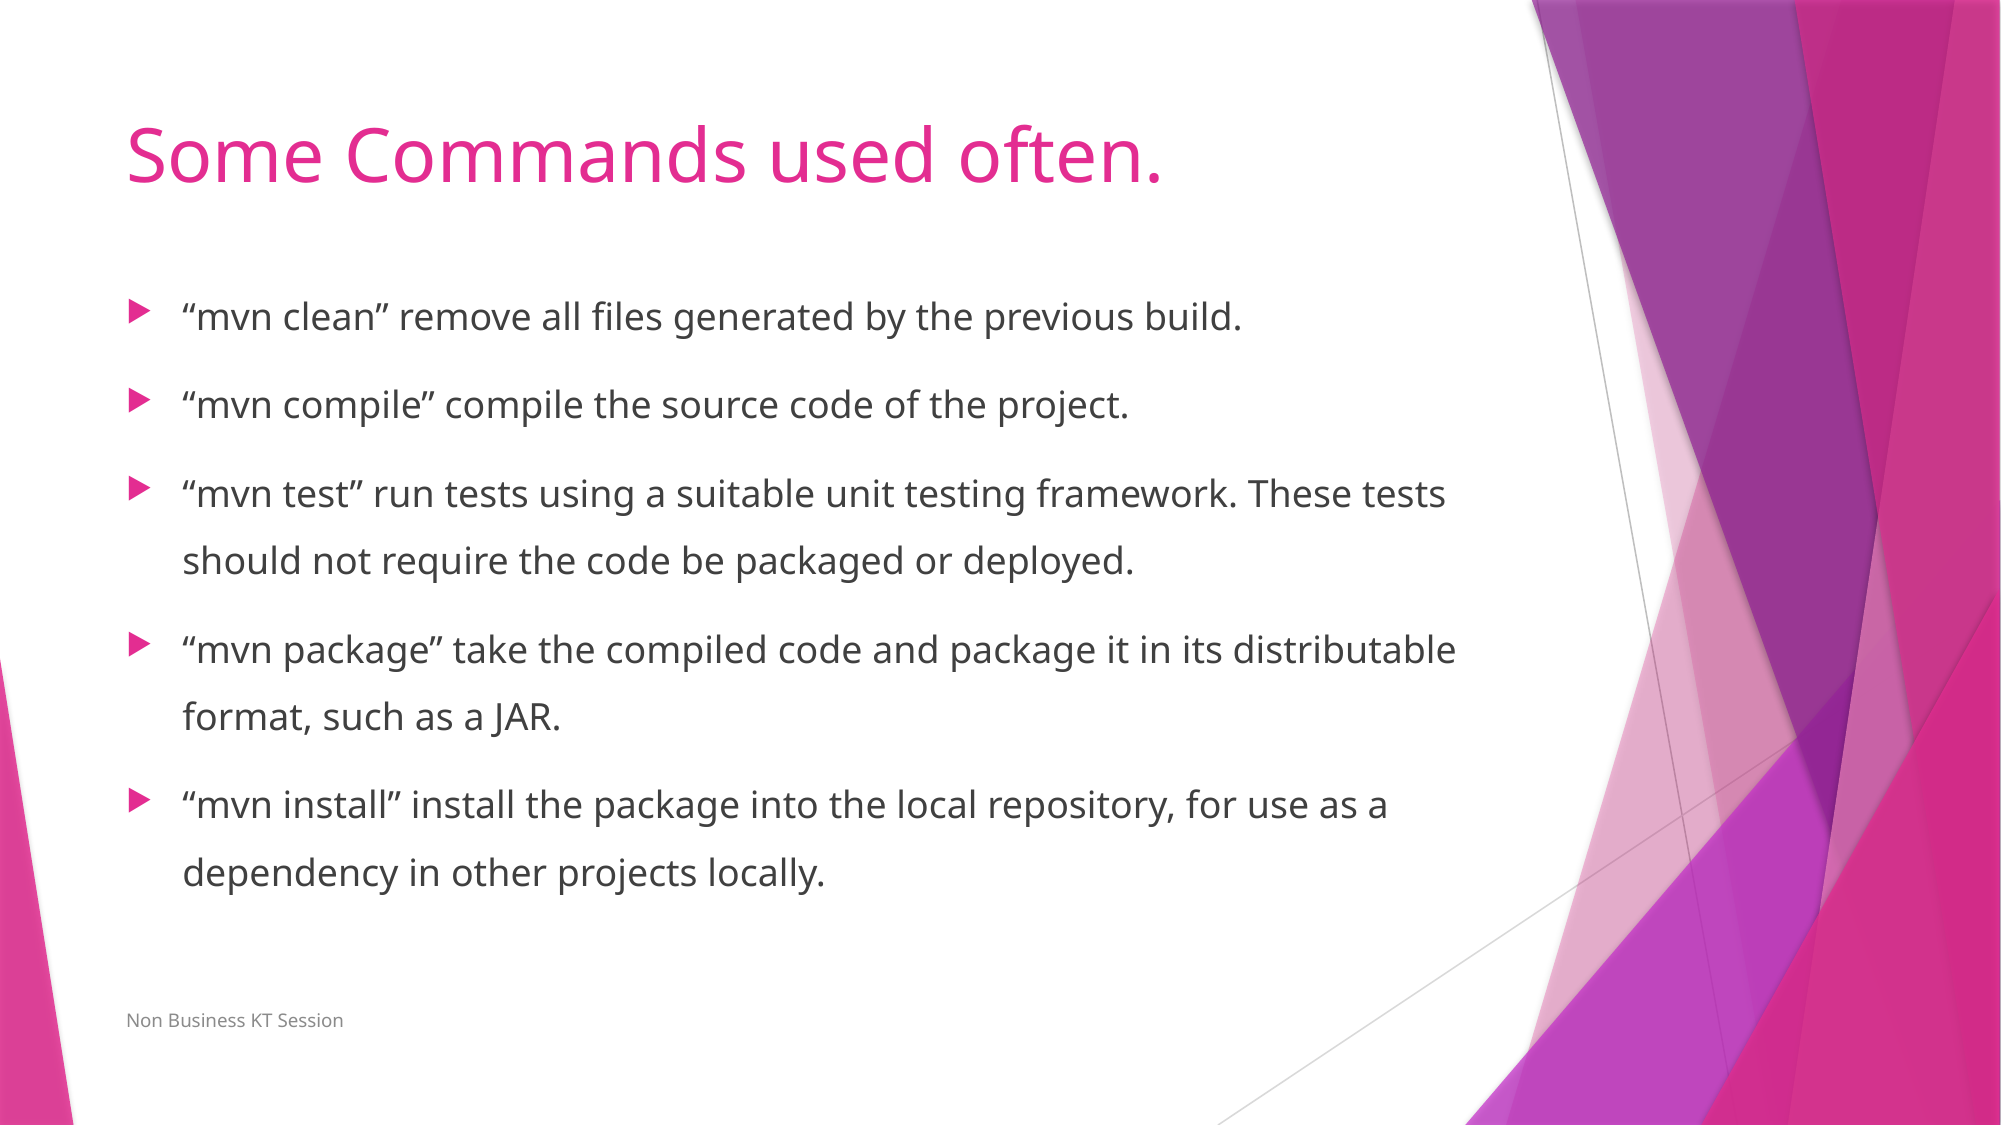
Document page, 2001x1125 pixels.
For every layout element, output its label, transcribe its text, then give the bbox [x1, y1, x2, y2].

list “mvn clean” remove all files generated by the previous build. “mvn compile” compile the source code of the project. “mvn test” run tests using a suitable unit testing framework. These tests should not require the code be packaged or deployed. “mvn package” take the compiled code and package it in its distributable format, such as a JAR. “mvn install” install the package into the local repository, for use as a dependency in other projects locally. [111, 263, 1522, 991]
title Some Commands used often. [111, 99, 1522, 263]
footer Non Business KT Session [111, 991, 1145, 1051]
